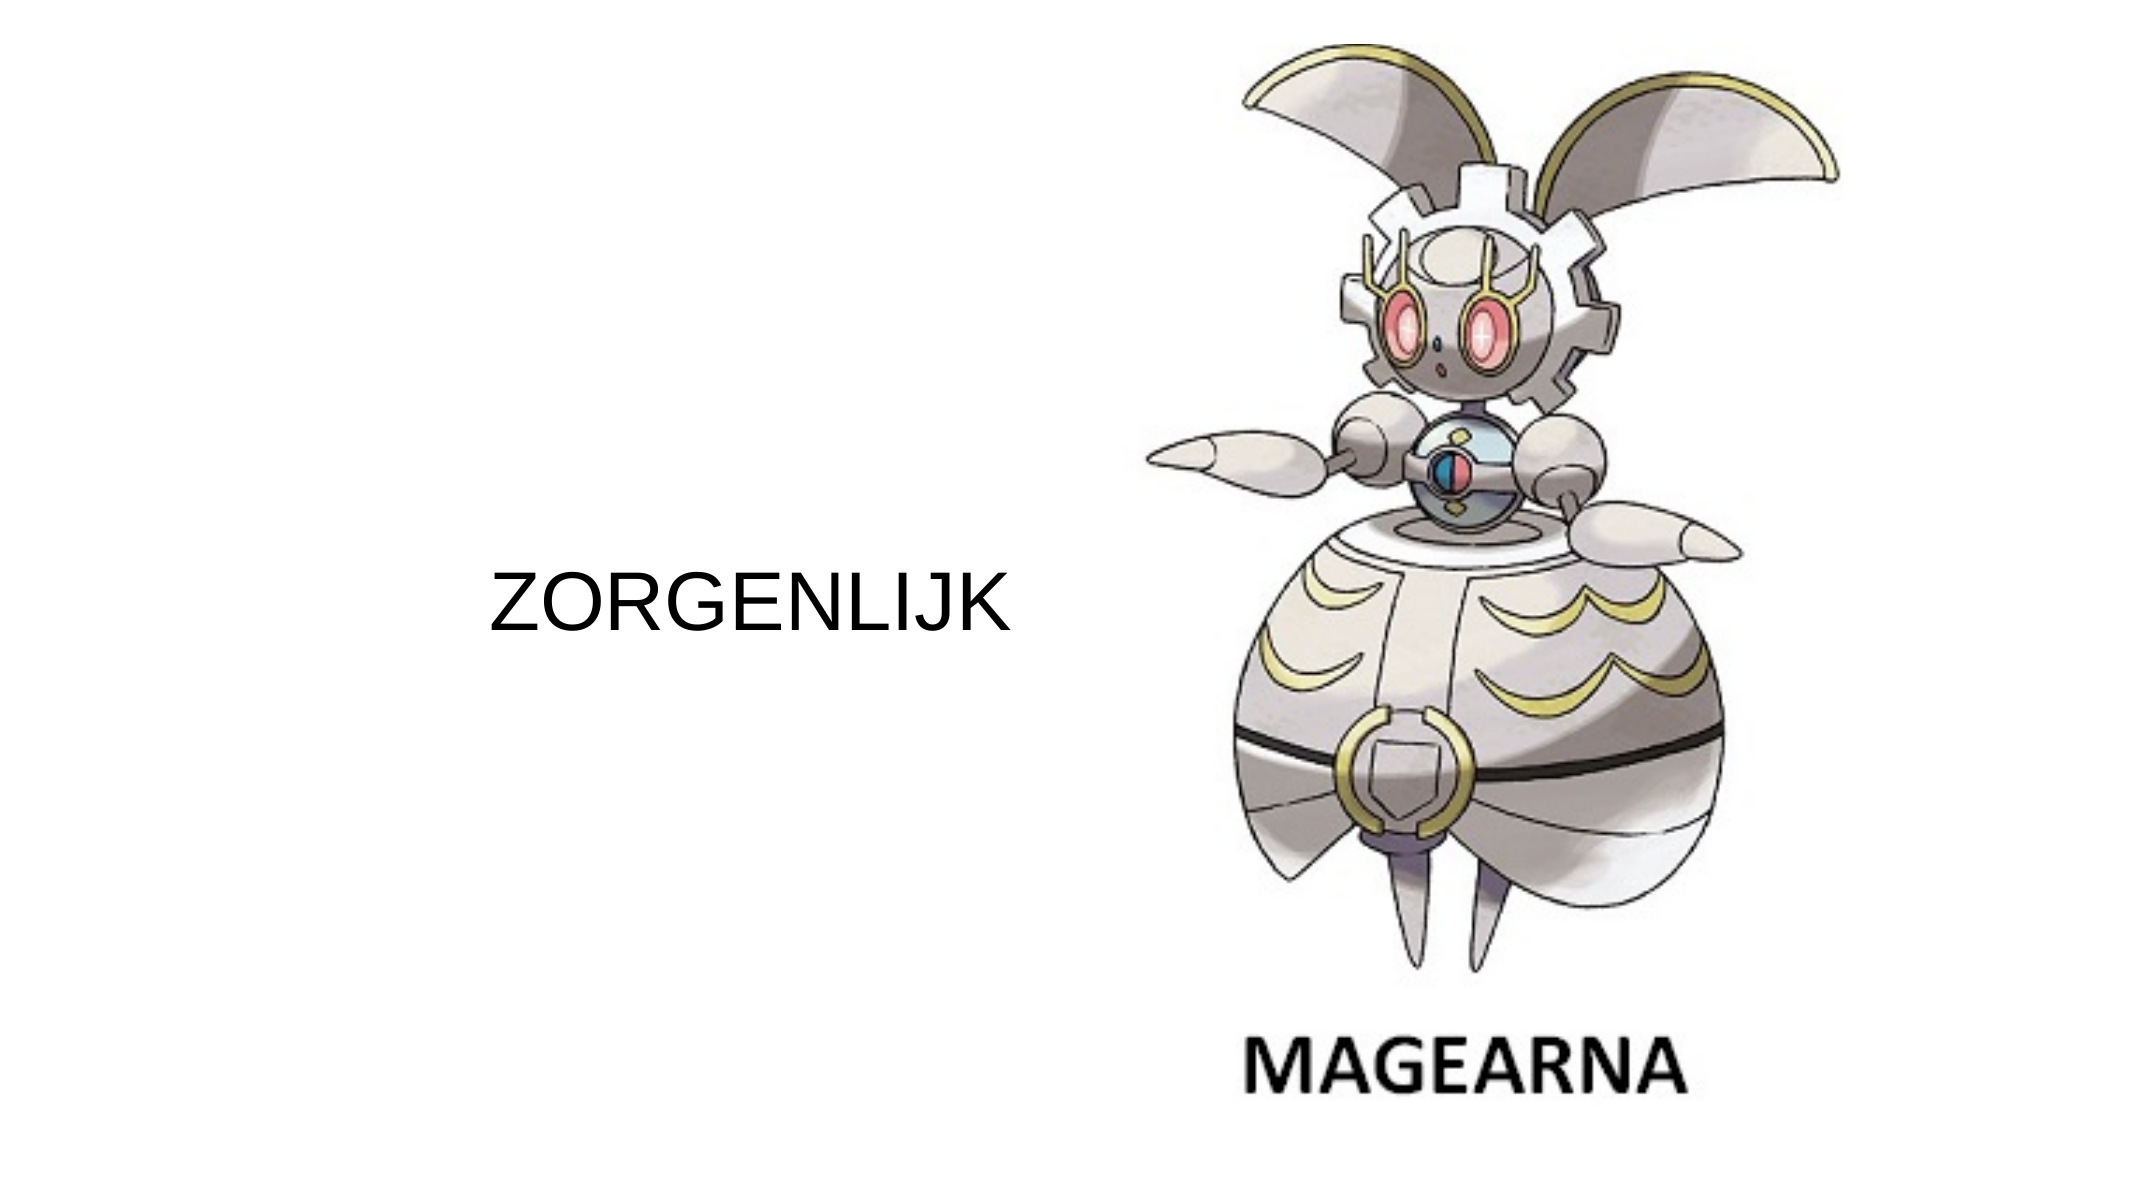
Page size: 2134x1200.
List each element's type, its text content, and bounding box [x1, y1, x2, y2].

text_box ZORGENLIJK [269, 539, 1050, 655]
picture [1079, 44, 1922, 1170]
